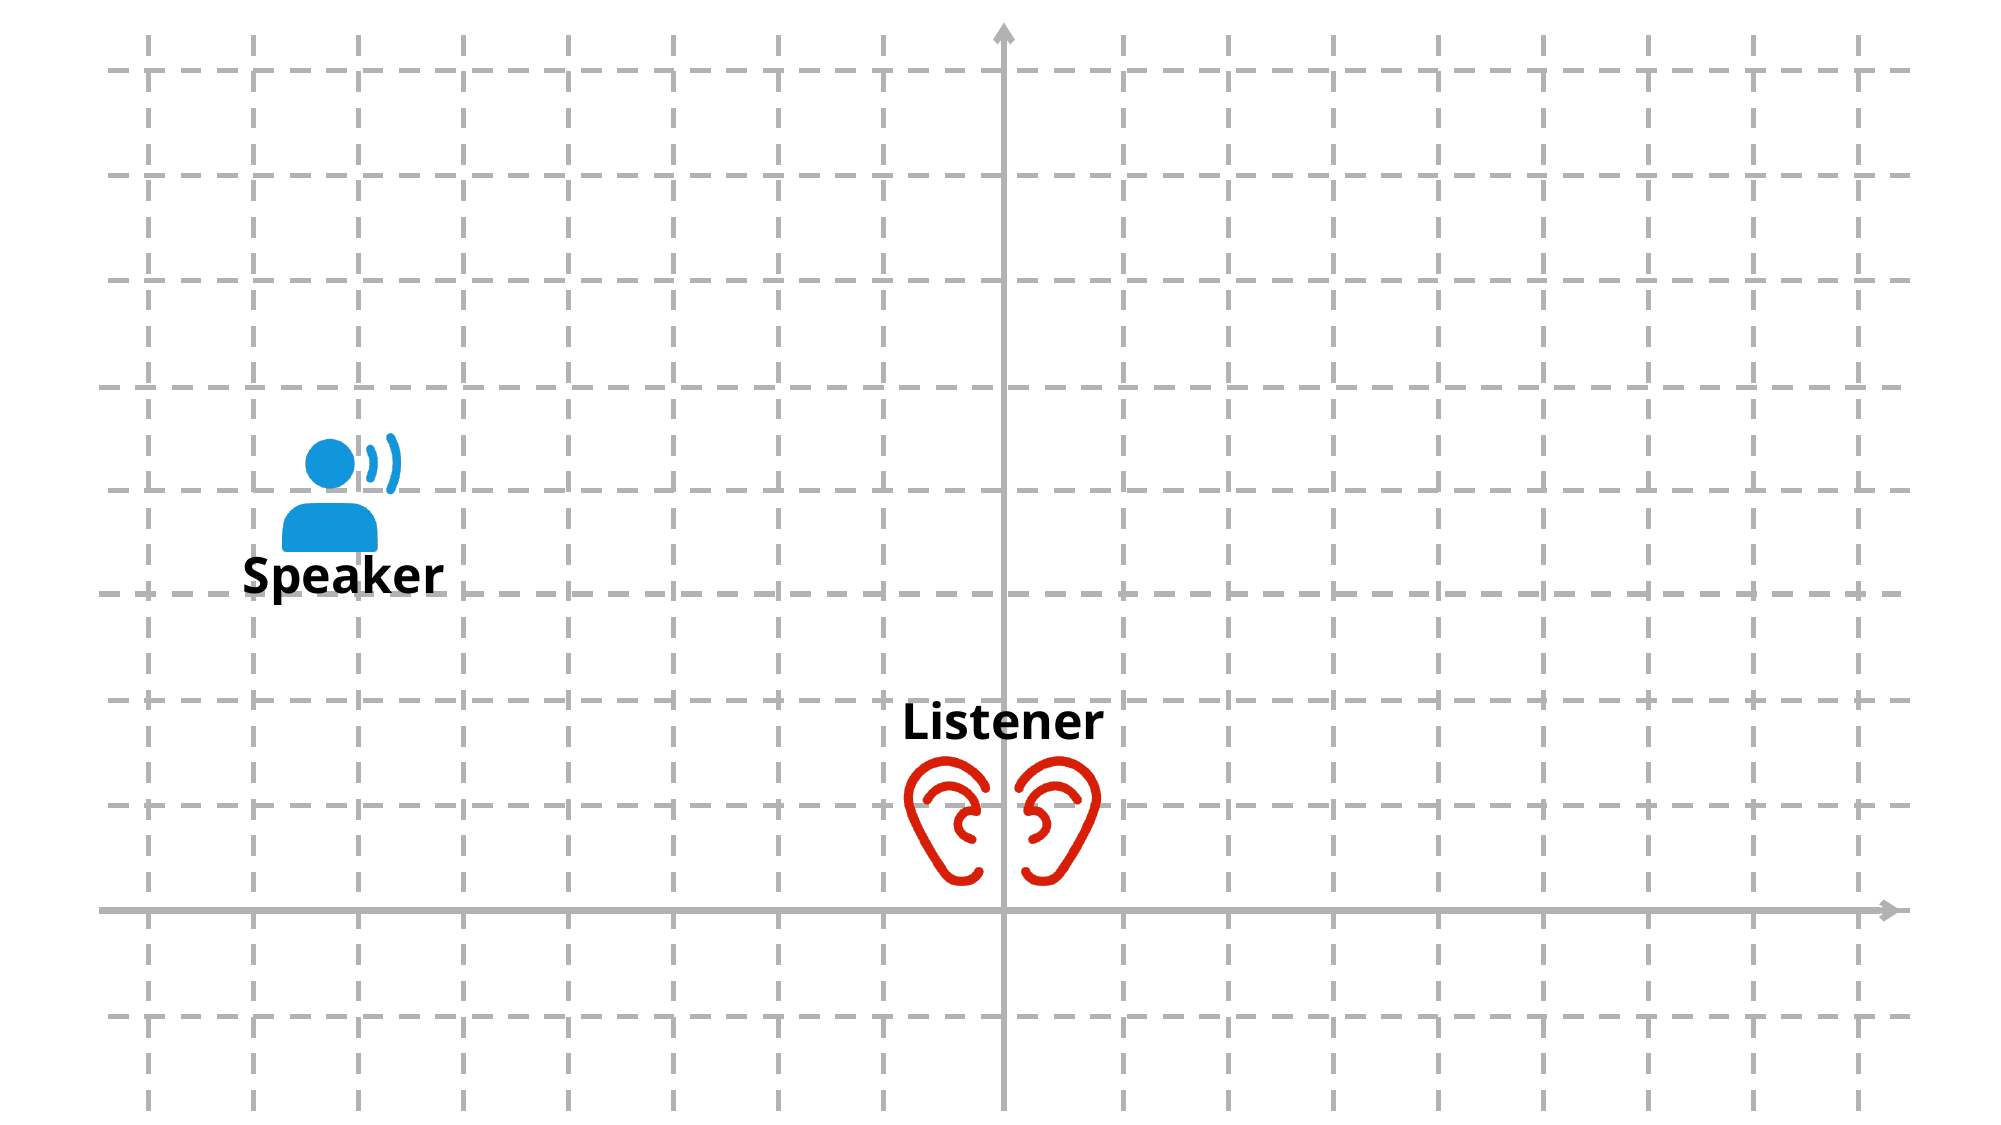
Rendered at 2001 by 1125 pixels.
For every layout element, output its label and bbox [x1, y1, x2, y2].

text_box [222, 433, 466, 612]
text_box [865, 681, 1142, 886]
